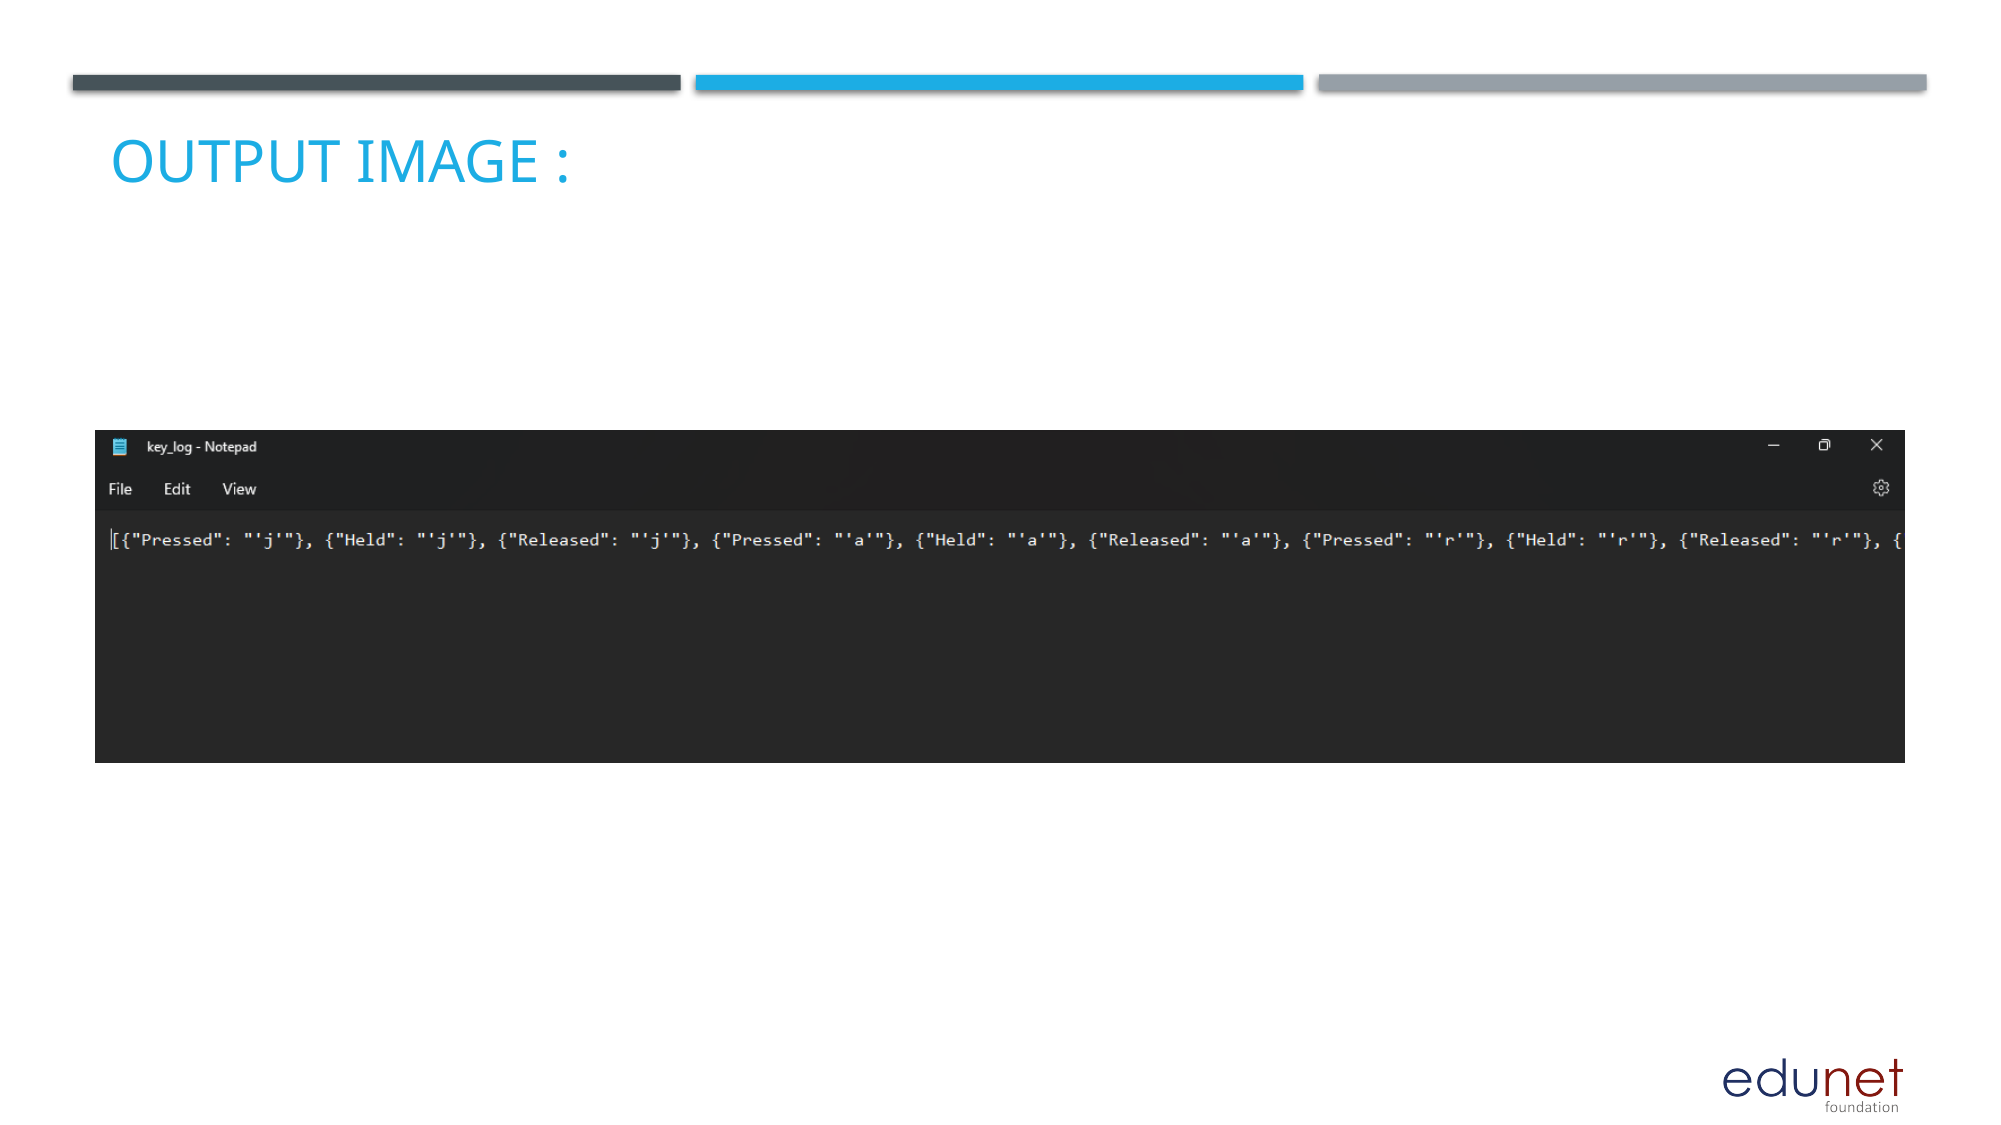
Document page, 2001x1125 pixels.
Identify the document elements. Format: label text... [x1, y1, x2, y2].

picture [1719, 1056, 1905, 1116]
title Output image : [95, 115, 1905, 203]
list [94, 430, 1906, 764]
